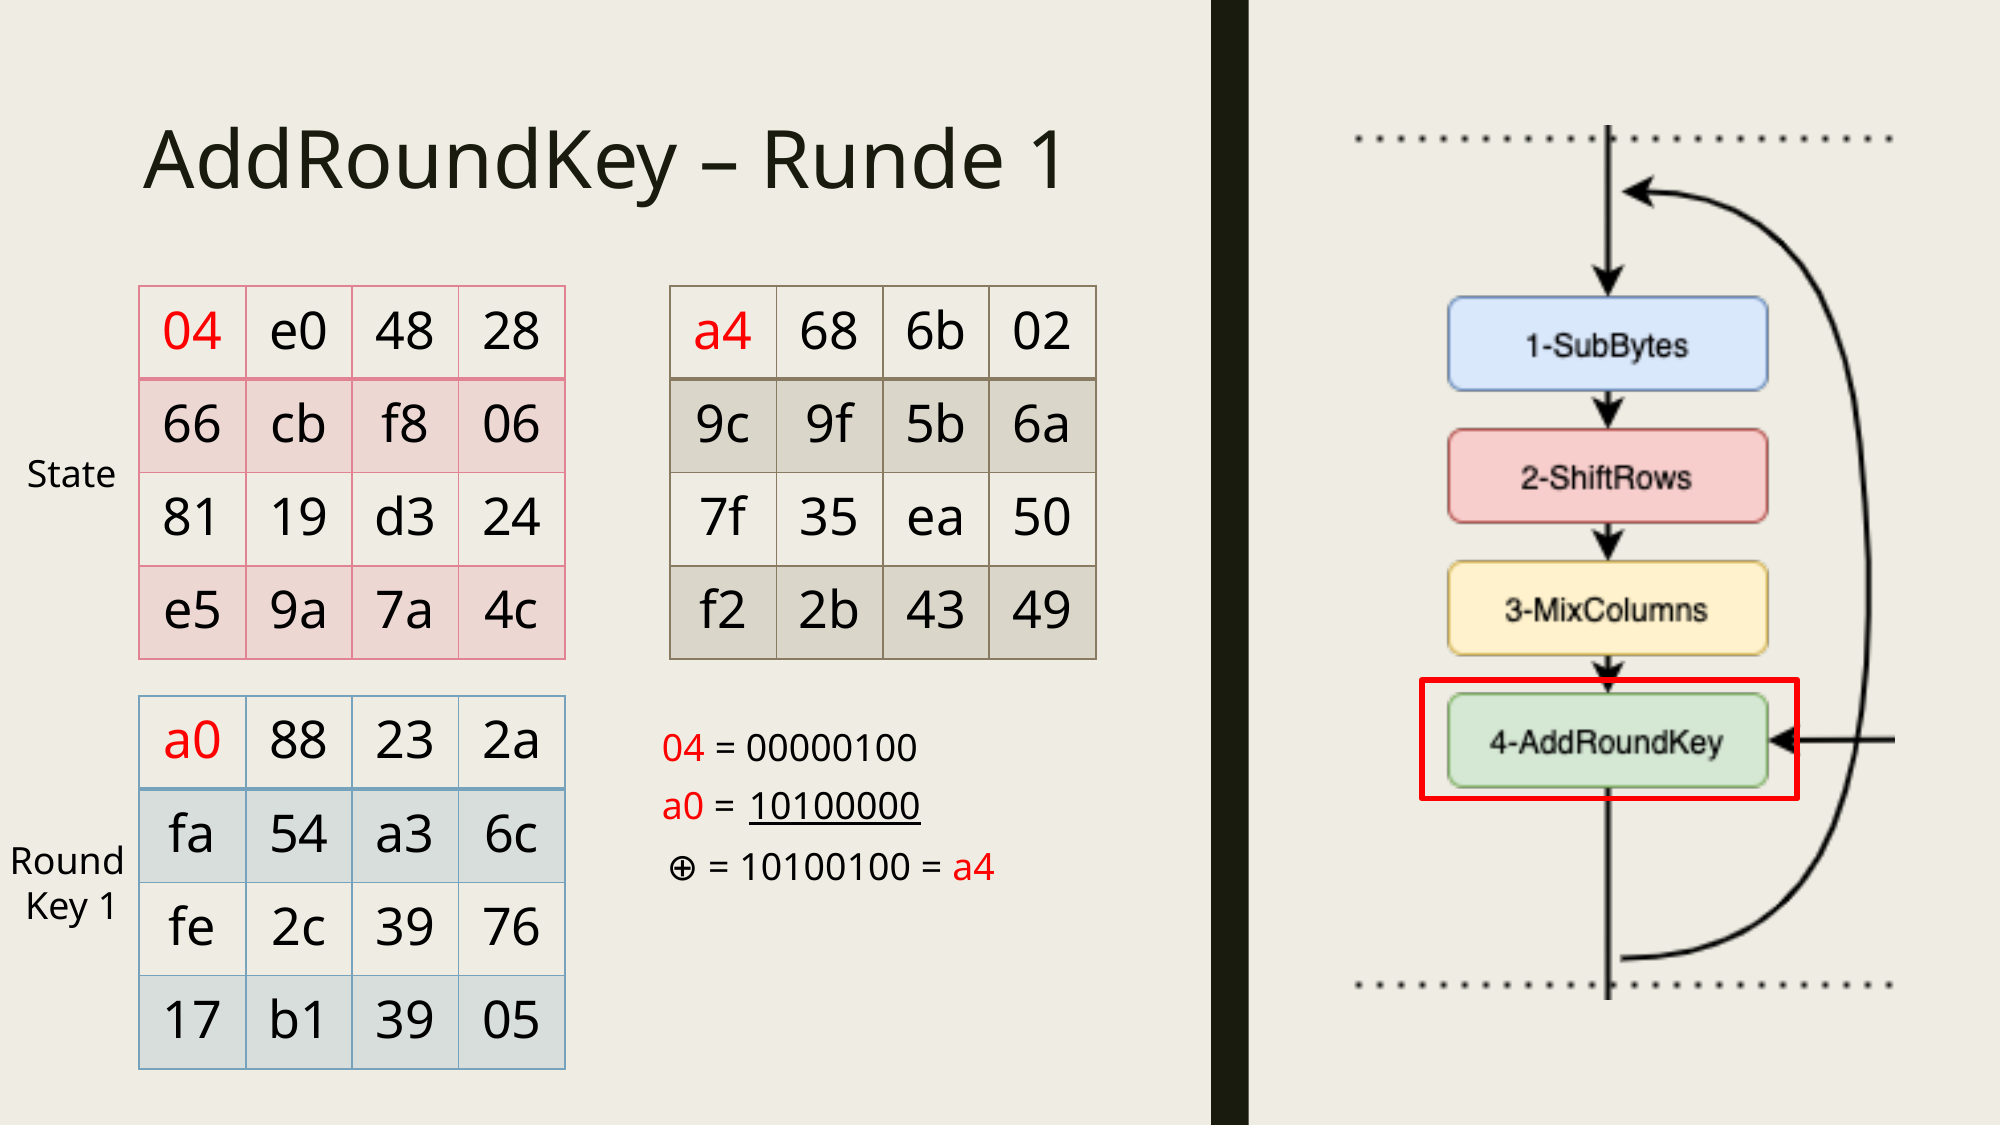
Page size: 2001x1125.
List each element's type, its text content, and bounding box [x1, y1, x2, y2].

table_cell 76 [459, 883, 564, 975]
table_cell fe [140, 883, 245, 975]
text_box ⊕ = 10100100 = a4 [652, 835, 1010, 896]
table_header 6b [884, 287, 988, 377]
table_cell 2b [777, 567, 882, 658]
table_cell 06 [459, 381, 564, 472]
text_box [1252, 0, 2000, 1125]
text_box [0, 0, 1208, 1125]
table_cell d3 [353, 473, 458, 565]
table_cell 39 [353, 883, 458, 975]
table_header 2a [459, 697, 564, 787]
table_header 04 [140, 287, 245, 377]
text_box Round Key 1 [0, 829, 150, 935]
table_cell fa [140, 791, 245, 882]
table_cell f8 [353, 381, 458, 472]
table_cell 9f [777, 381, 882, 472]
table_cell 7a [353, 567, 458, 658]
table_header 28 [459, 287, 564, 377]
table_cell 2c [247, 883, 351, 975]
text_box [1208, 0, 1252, 1125]
table_cell cb [247, 381, 351, 472]
text_box 04 = 00000100 a0 = 10100000 [647, 716, 936, 837]
table_header 88 [247, 697, 351, 787]
table_header 48 [353, 287, 458, 377]
table_cell 6c [459, 791, 564, 882]
table_cell 49 [990, 567, 1095, 658]
table_cell 66 [140, 381, 245, 472]
table_header a0 [140, 697, 245, 787]
table_cell 24 [459, 473, 564, 565]
table_header e0 [247, 287, 351, 377]
table_header 02 [990, 287, 1095, 377]
title AddRoundKey – Runde 1 [128, 112, 1107, 234]
table_cell 17 [140, 976, 245, 1068]
table_header a4 [671, 287, 776, 377]
table_cell 43 [884, 567, 988, 658]
text_box State [12, 442, 132, 502]
table_cell b1 [247, 976, 351, 1068]
table_cell 7f [671, 473, 776, 565]
table_cell 6a [990, 381, 1095, 472]
table_cell e5 [140, 567, 245, 658]
table_cell 50 [990, 473, 1095, 565]
table_cell ea [884, 473, 988, 565]
table_cell 5b [884, 381, 988, 472]
table_cell 19 [247, 473, 351, 565]
table_cell 9c [671, 381, 776, 472]
table_cell 81 [140, 473, 245, 565]
table_cell 54 [247, 791, 351, 882]
table_cell 4c [459, 567, 564, 658]
table_cell 9a [247, 567, 351, 658]
table_header 23 [353, 697, 458, 787]
table_cell 05 [459, 976, 564, 1068]
table_cell f2 [671, 567, 776, 658]
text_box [1353, 125, 1895, 1000]
table_header 68 [777, 287, 882, 377]
table_cell 35 [777, 473, 882, 565]
table_cell a3 [353, 791, 458, 882]
table_cell 39 [353, 976, 458, 1068]
